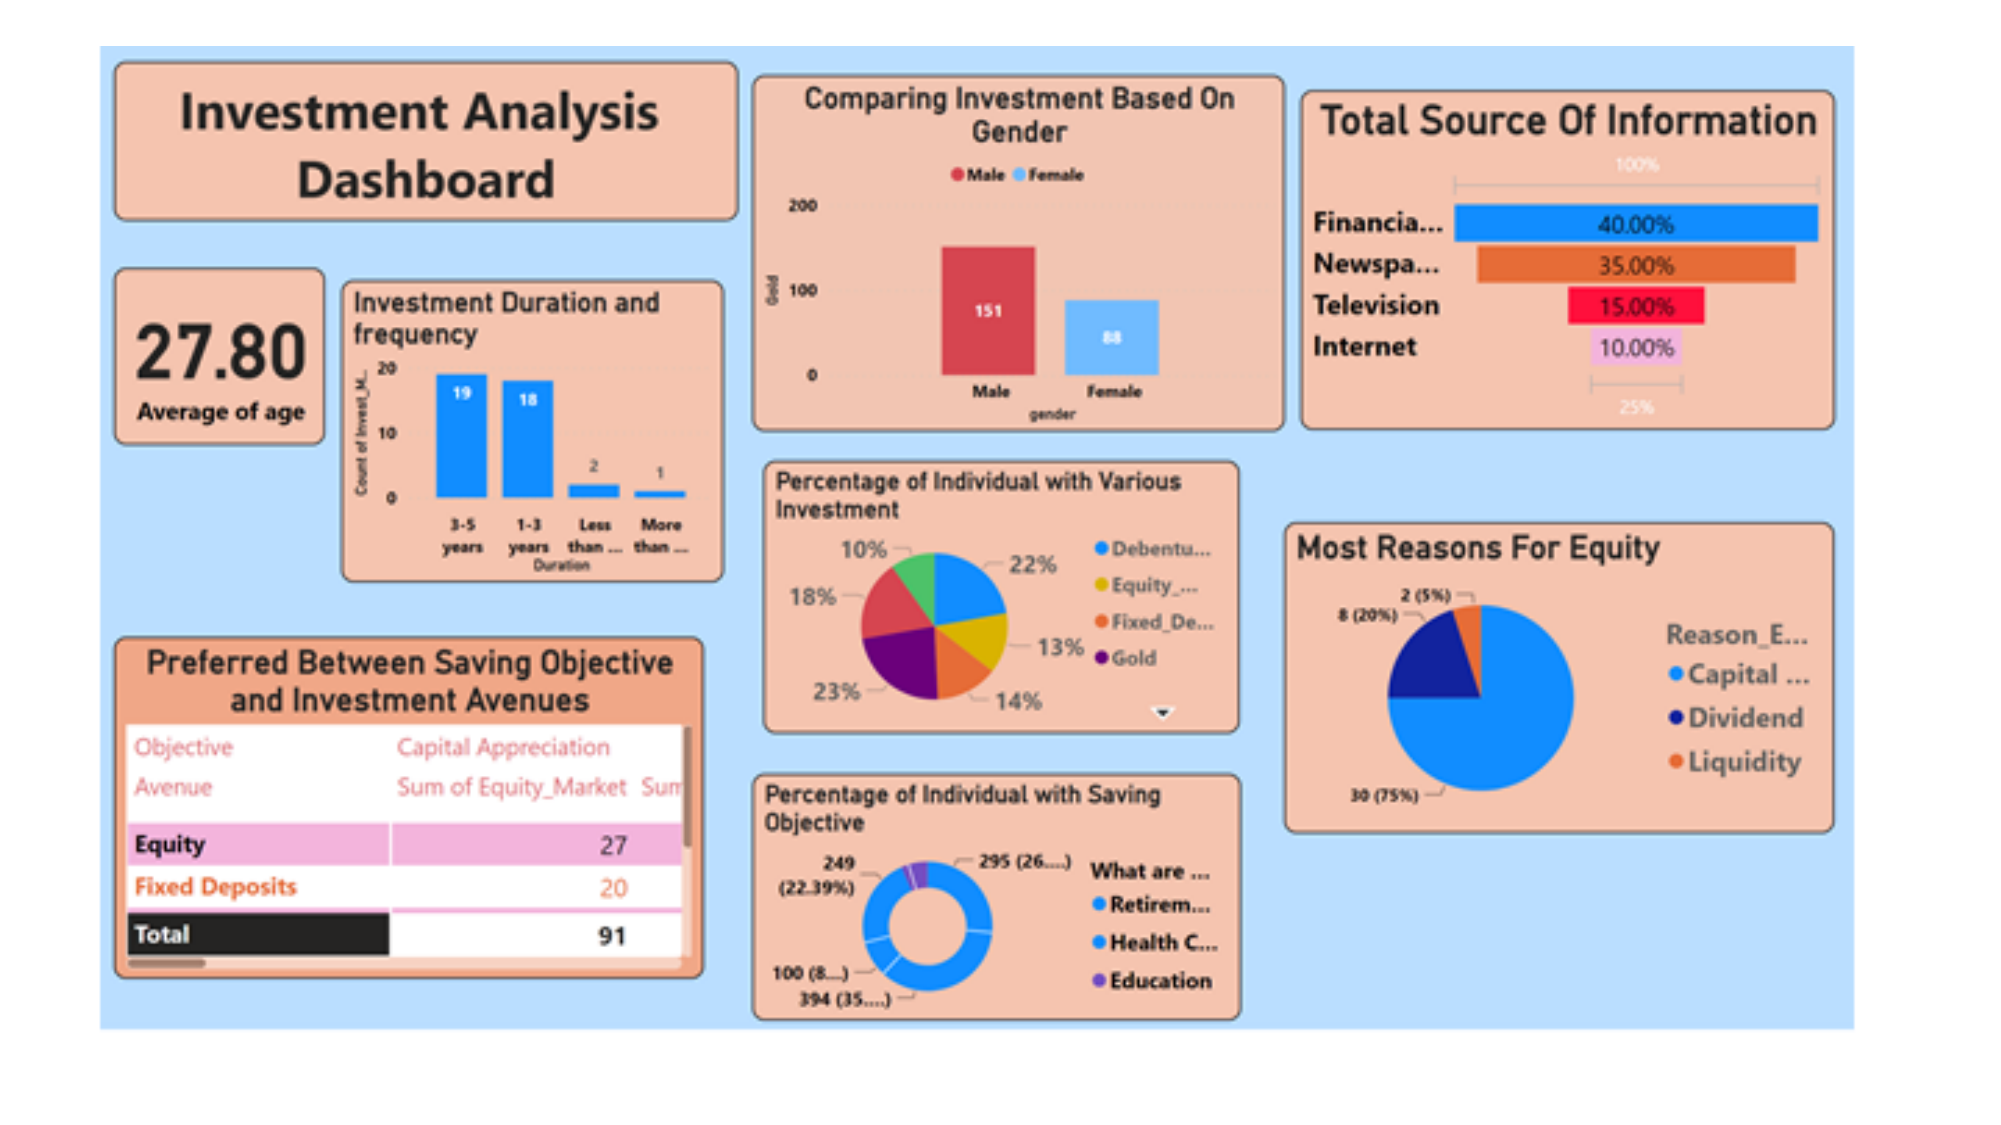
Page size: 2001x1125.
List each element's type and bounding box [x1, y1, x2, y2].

list [90, 46, 1869, 1044]
